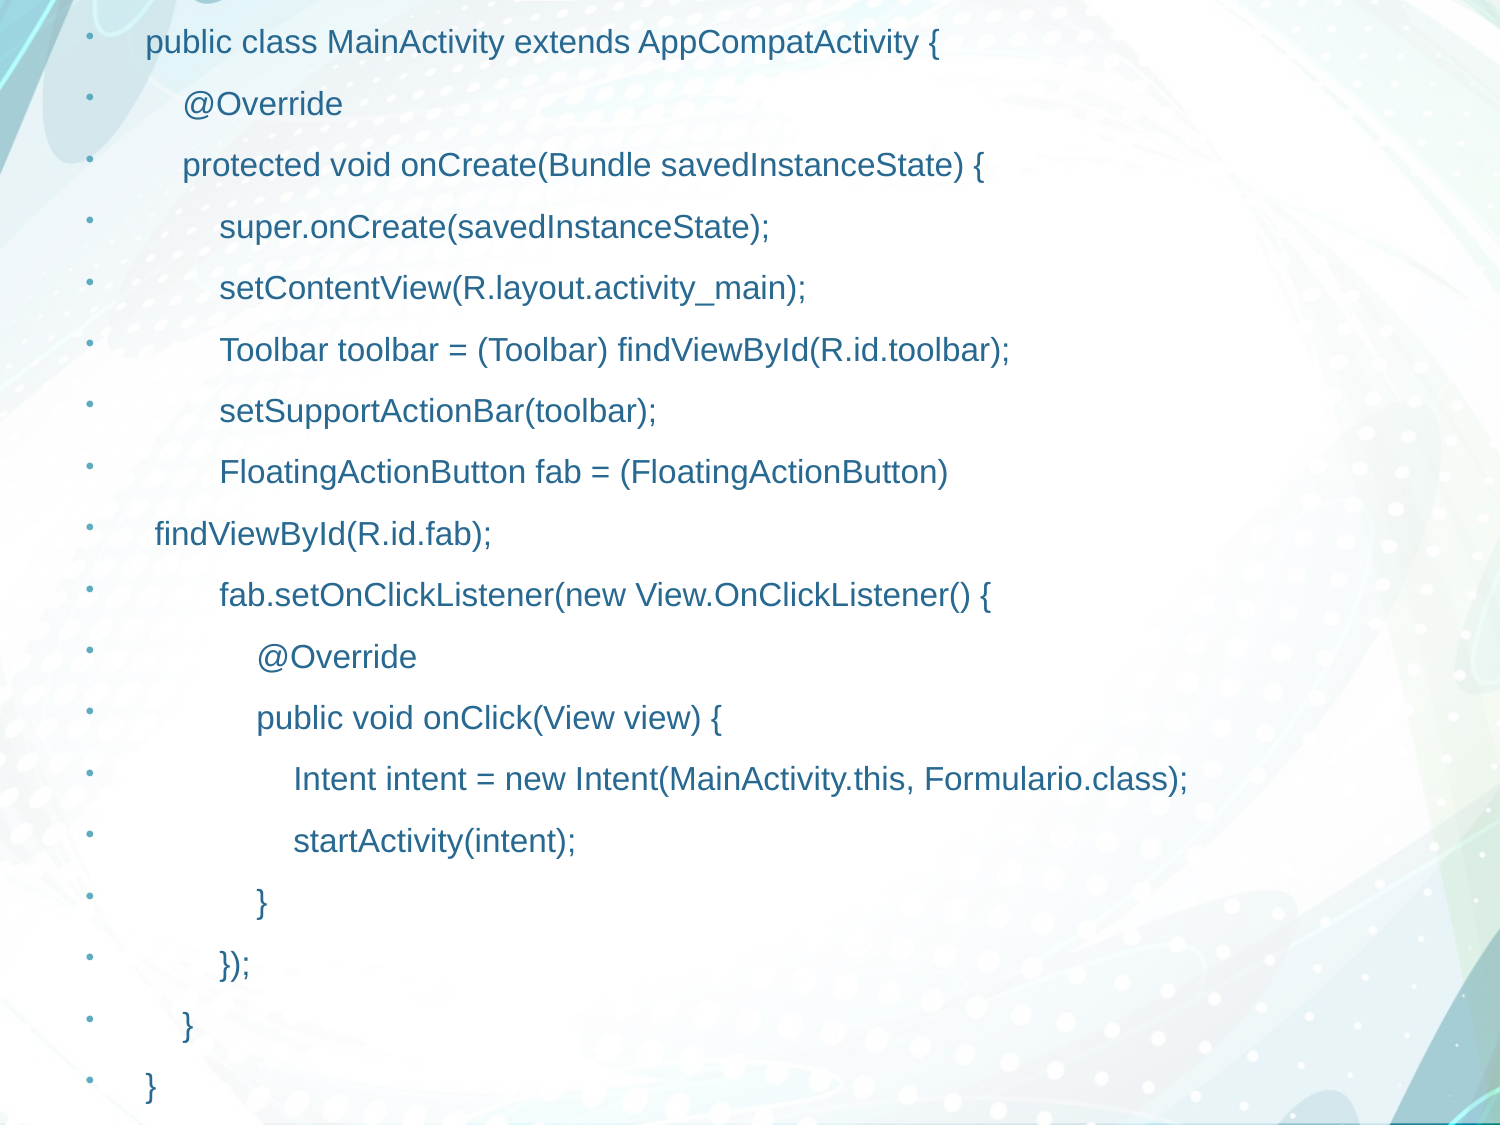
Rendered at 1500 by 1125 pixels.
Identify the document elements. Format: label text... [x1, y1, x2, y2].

list public class MainActivity extends AppCompatActivity { @Override protected void onCreate(Bundle savedInstanceState) { super.onCreate(savedInstanceState); setContentView(R.layout.activity_main); Toolbar toolbar = (Toolbar) findViewById(R.id.toolbar); setSupportActionBar(toolbar); FloatingActionButton fab = (FloatingActionButton) findViewById(R.id.fab); fab.setOnClickListener(new View.OnClickListener() { @Override public void onClick(View view) { Intent intent = new Intent(MainActivity.this, Formulario.class); startActivity(intent); } }); } } [71, 27, 1428, 1044]
